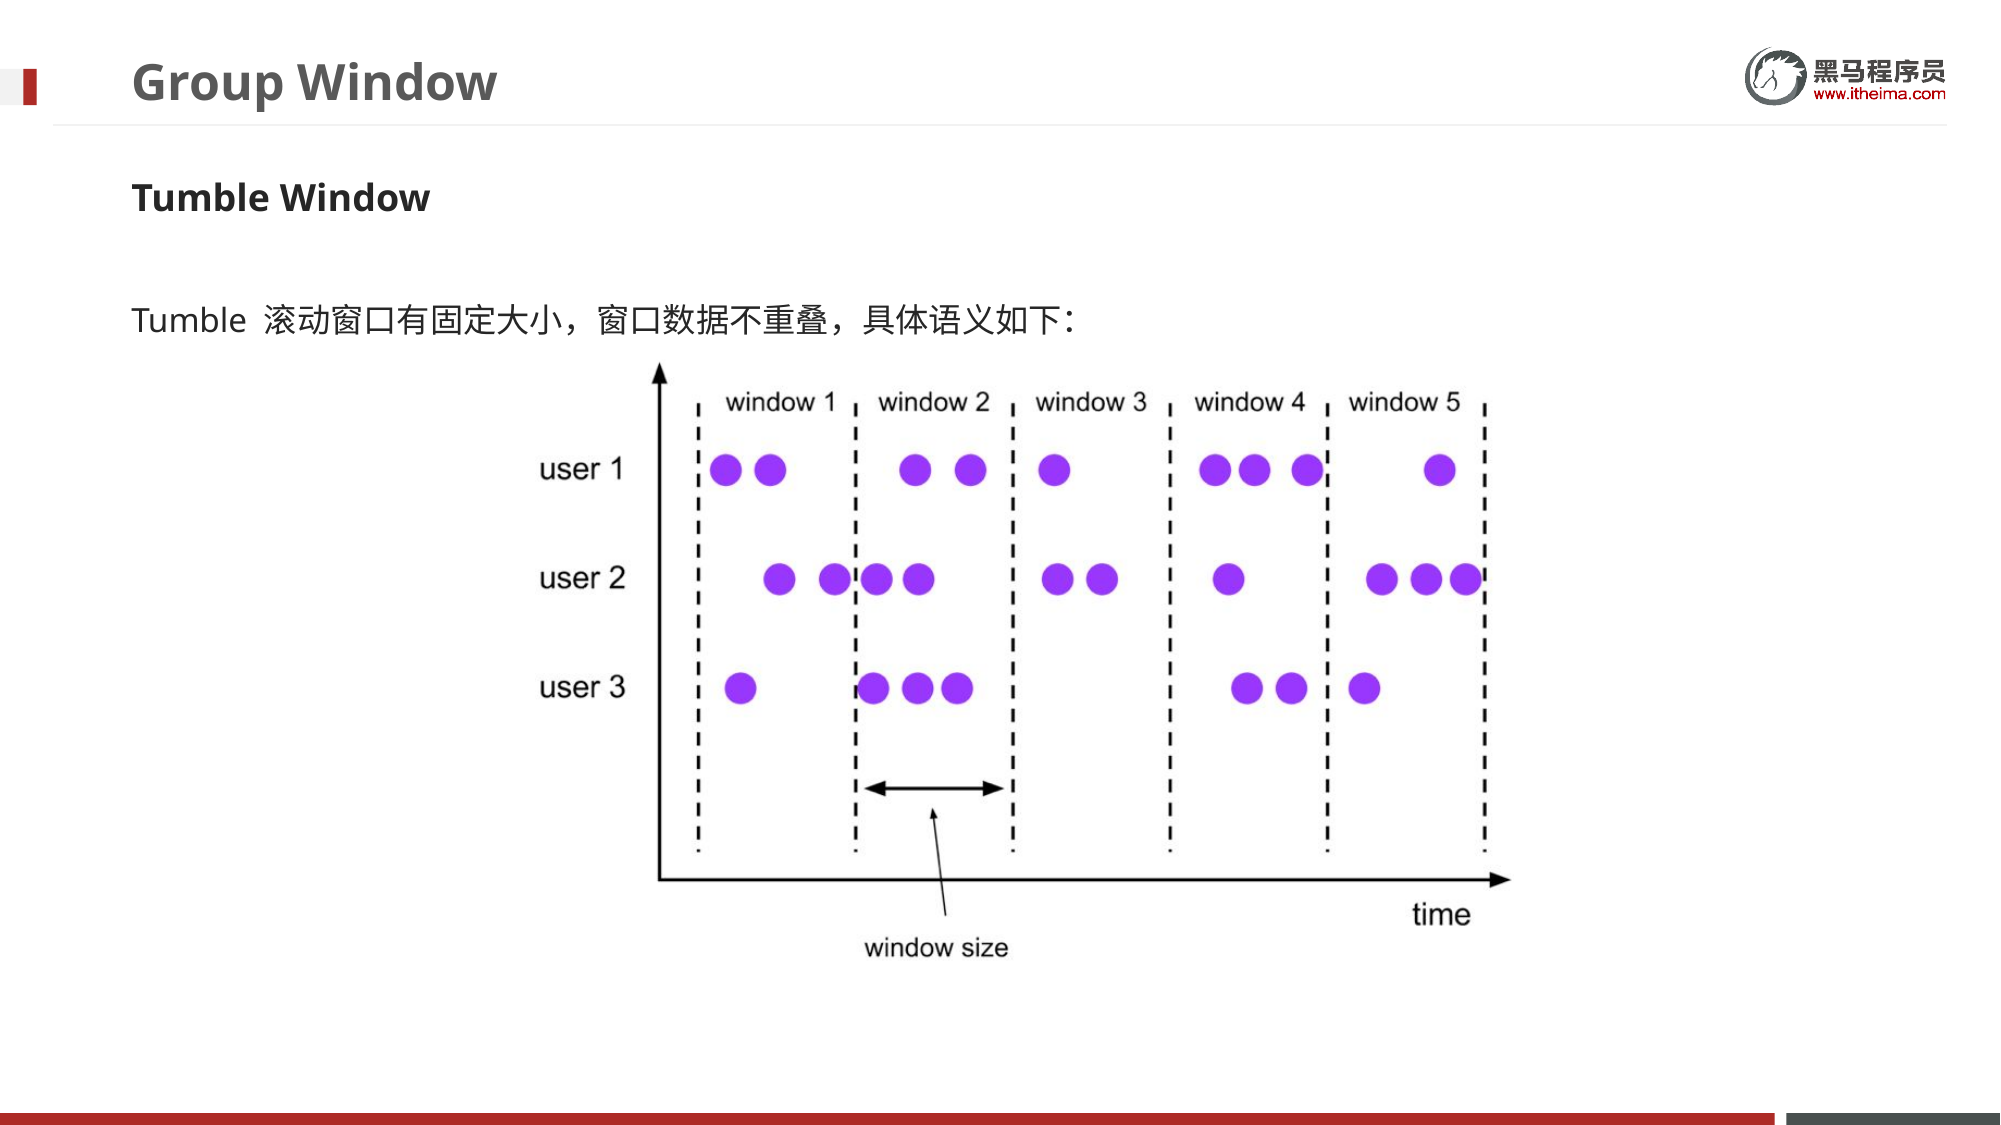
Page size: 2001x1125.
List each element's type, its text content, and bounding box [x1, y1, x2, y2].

picture [1744, 46, 1946, 106]
title Group Window [116, 38, 1556, 124]
picture [535, 351, 1514, 966]
list Tumble 滚动窗口有固定大小，窗口数据不重叠，具体语义如下： [116, 271, 1872, 352]
list Tumble Window [116, 154, 1872, 239]
